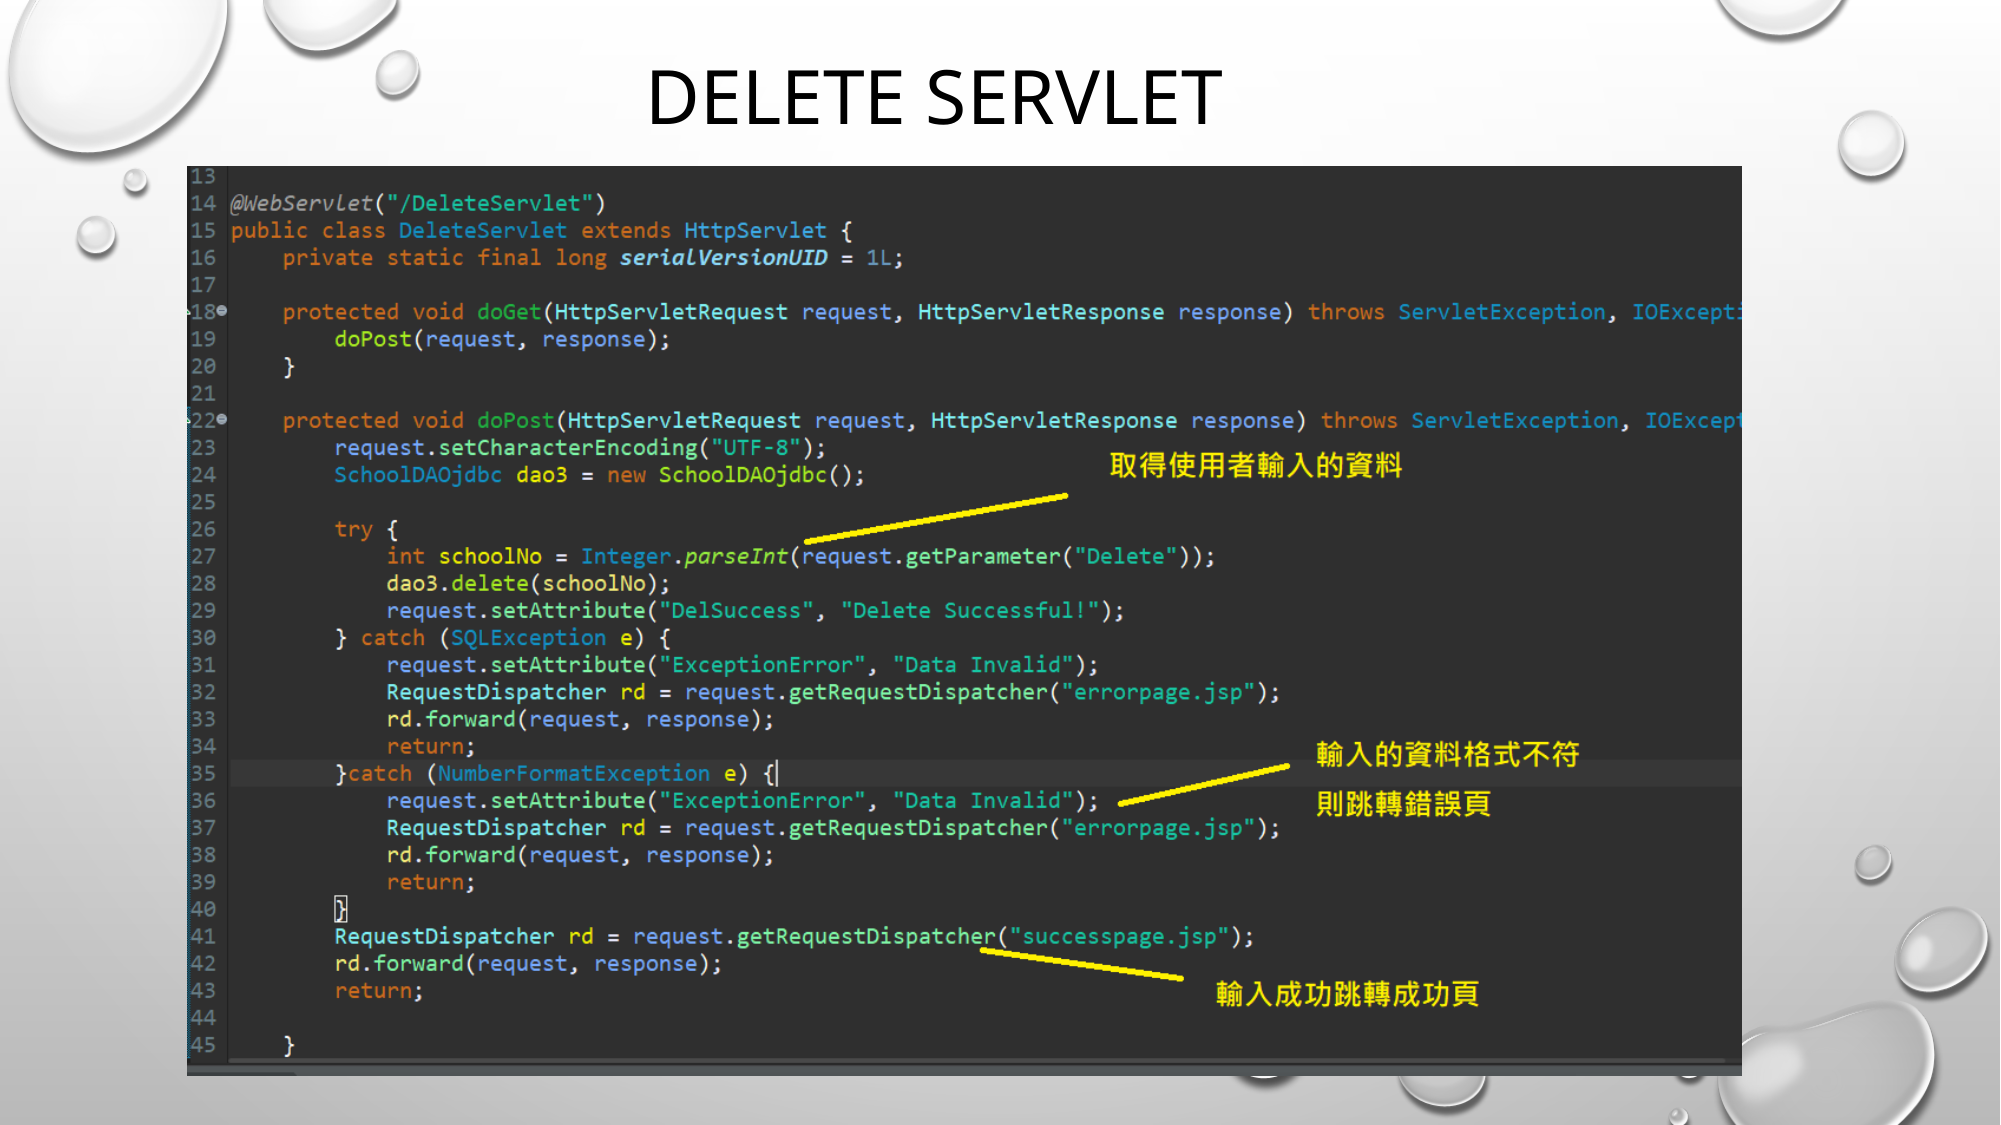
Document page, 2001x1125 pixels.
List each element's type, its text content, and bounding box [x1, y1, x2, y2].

picture [0, 0, 2000, 1125]
title Delete Servlet [211, 33, 1658, 165]
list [186, 166, 1742, 1076]
